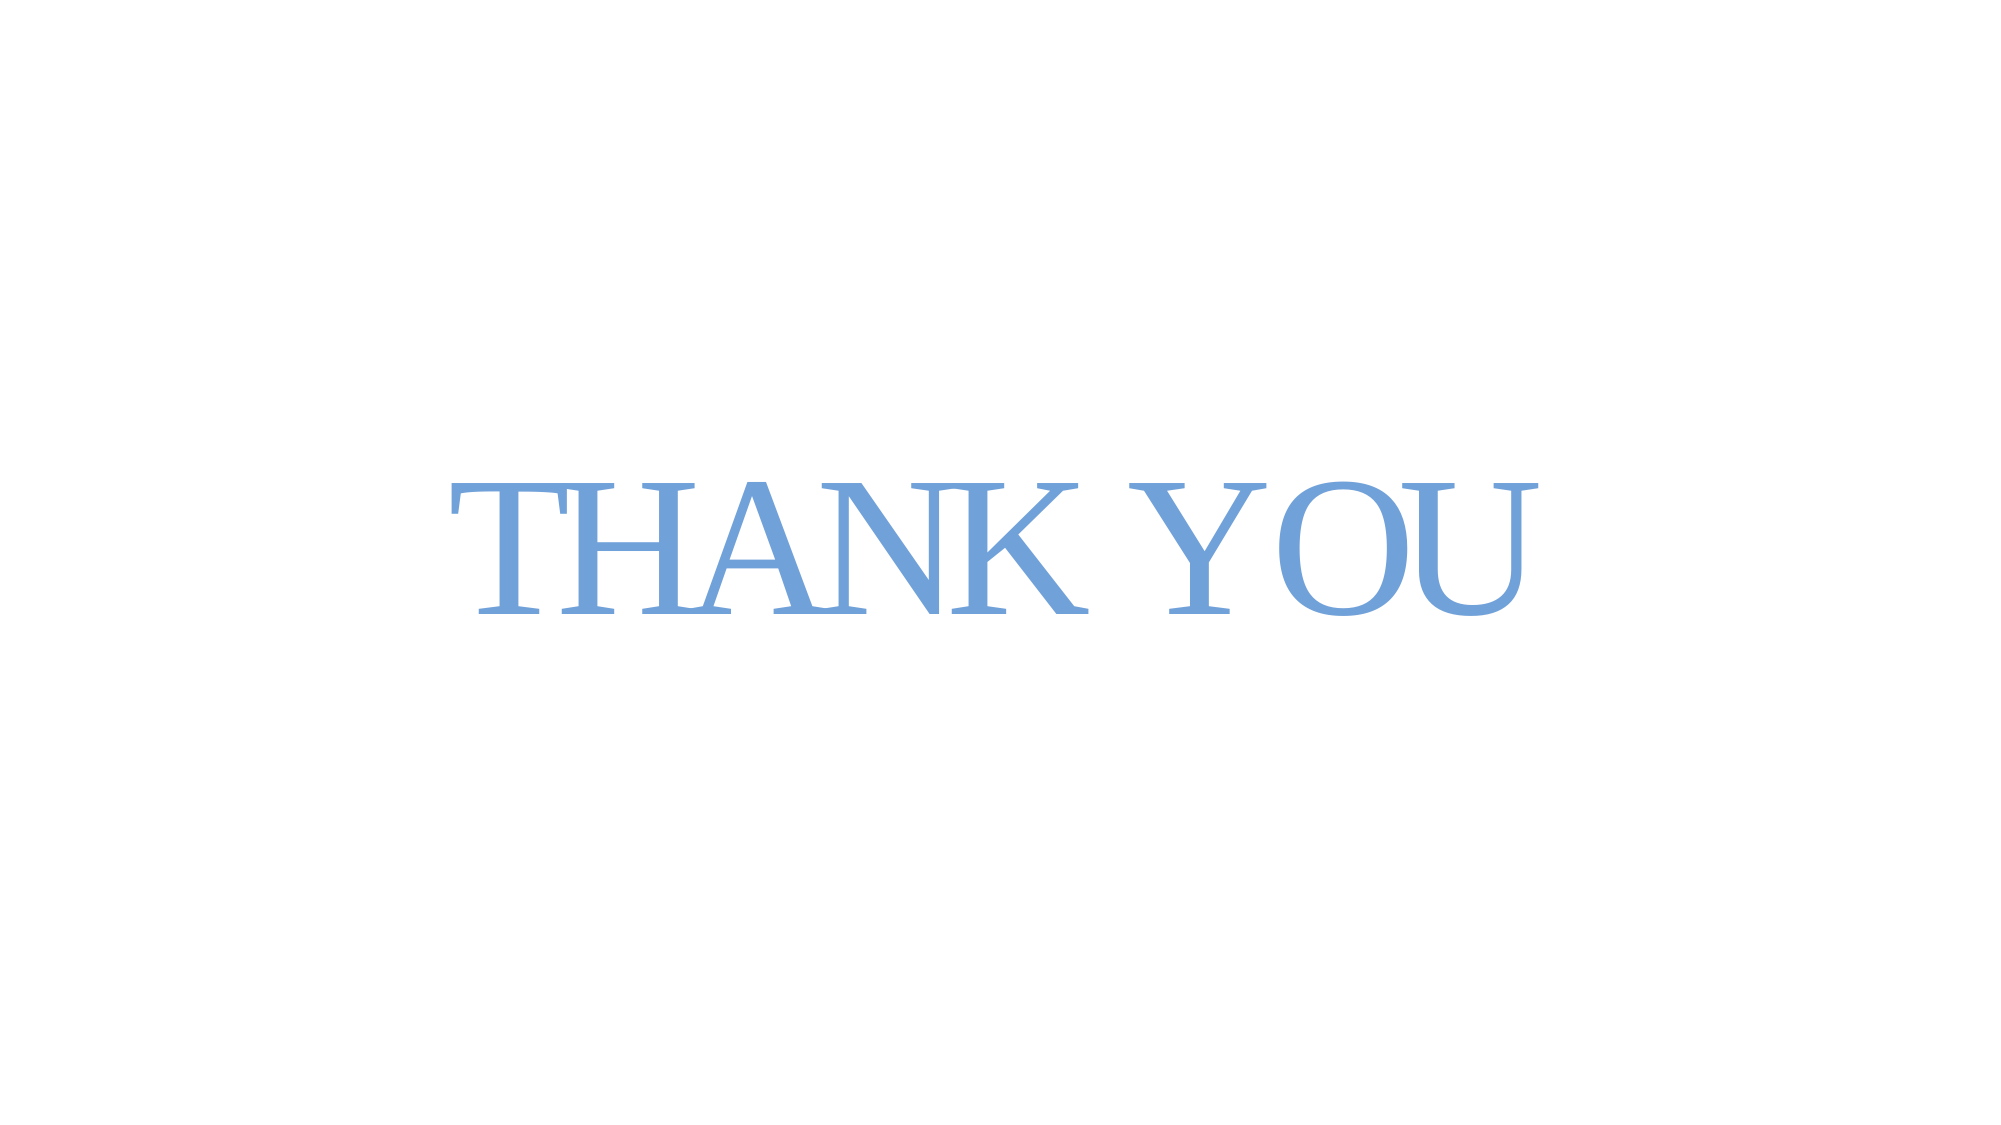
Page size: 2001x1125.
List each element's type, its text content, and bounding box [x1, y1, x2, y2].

title THANK YOU [324, 412, 1725, 655]
